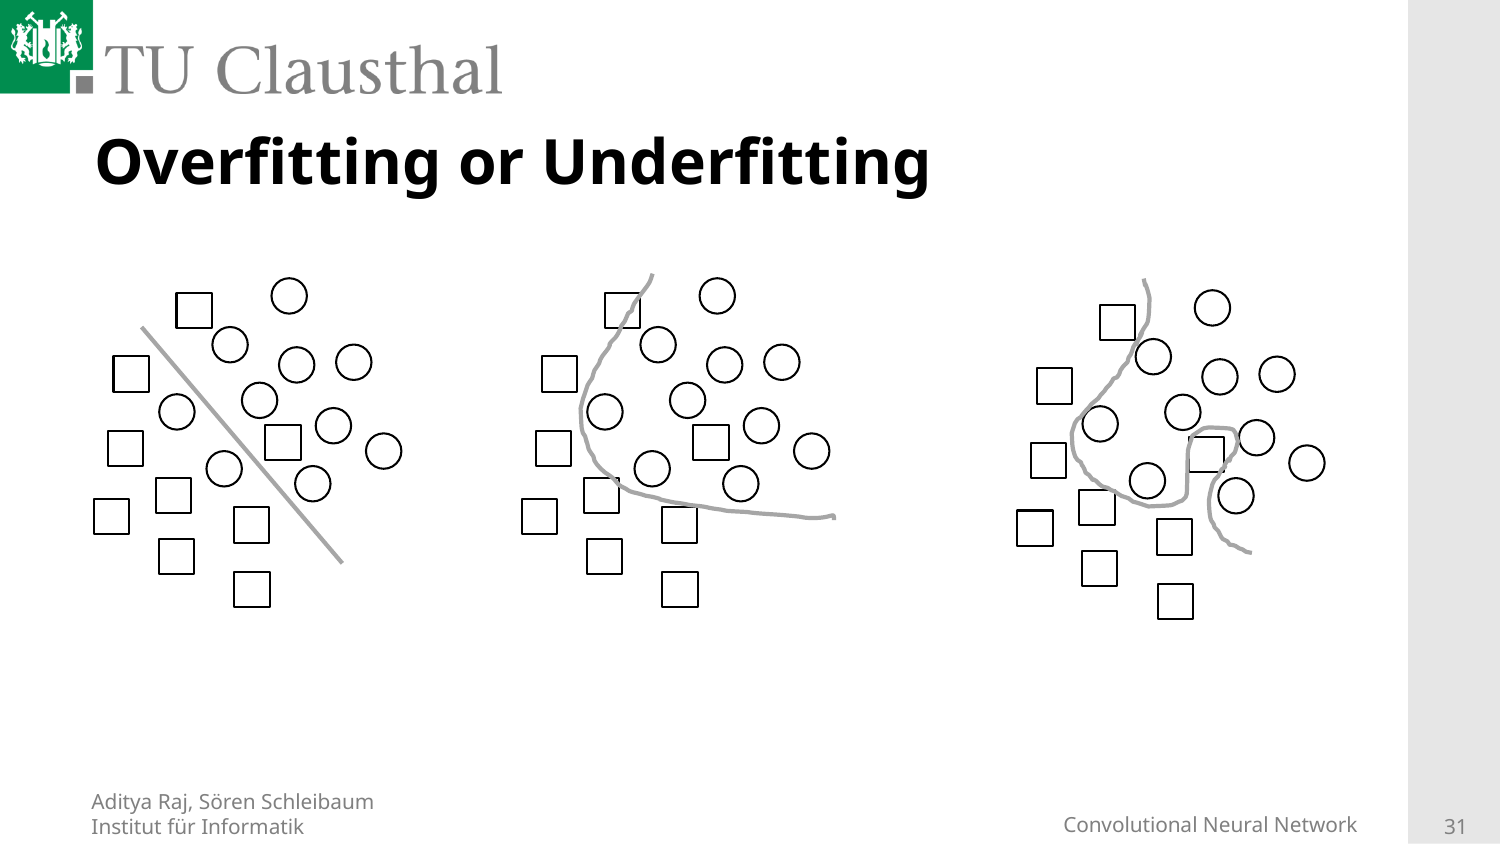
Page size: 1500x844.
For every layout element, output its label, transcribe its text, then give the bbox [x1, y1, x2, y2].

text_box [585, 537, 624, 576]
text_box [232, 571, 272, 609]
text_box [520, 496, 559, 536]
text_box [534, 428, 573, 468]
text_box [539, 354, 579, 394]
text_box [157, 571, 196, 576]
text_box [791, 431, 832, 471]
text_box [92, 496, 131, 536]
text_box [347, 411, 354, 441]
text_box [1155, 517, 1195, 557]
text_box [697, 276, 738, 316]
text_box [347, 342, 374, 383]
text_box [174, 291, 214, 325]
text_box [1035, 366, 1074, 406]
text_box [1224, 475, 1256, 516]
text_box [269, 276, 309, 316]
text_box [1190, 435, 1218, 475]
text_box [1190, 393, 1203, 421]
picture [0, 0, 502, 94]
text_box [602, 291, 639, 330]
text_box [1156, 582, 1195, 621]
text_box [1080, 549, 1120, 588]
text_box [141, 326, 343, 564]
text_box [660, 570, 700, 609]
text_box [1098, 303, 1137, 342]
text_box [1200, 357, 1240, 397]
text_box [762, 342, 802, 383]
text_box [111, 354, 136, 394]
text_box [582, 476, 622, 515]
text_box [1192, 288, 1233, 328]
title Overfitting or Underfitting [79, 114, 1375, 201]
text_box [1069, 278, 1253, 555]
text_box [1287, 443, 1327, 483]
text_box [106, 428, 136, 468]
text_box [1238, 417, 1277, 458]
text_box [710, 345, 745, 383]
text_box [1077, 488, 1117, 527]
text_box [1257, 354, 1297, 395]
text_box [1015, 508, 1055, 548]
text_box [578, 273, 837, 521]
text_box [660, 505, 699, 545]
text_box [752, 405, 782, 440]
text_box [363, 431, 404, 471]
text_box [1029, 441, 1068, 480]
